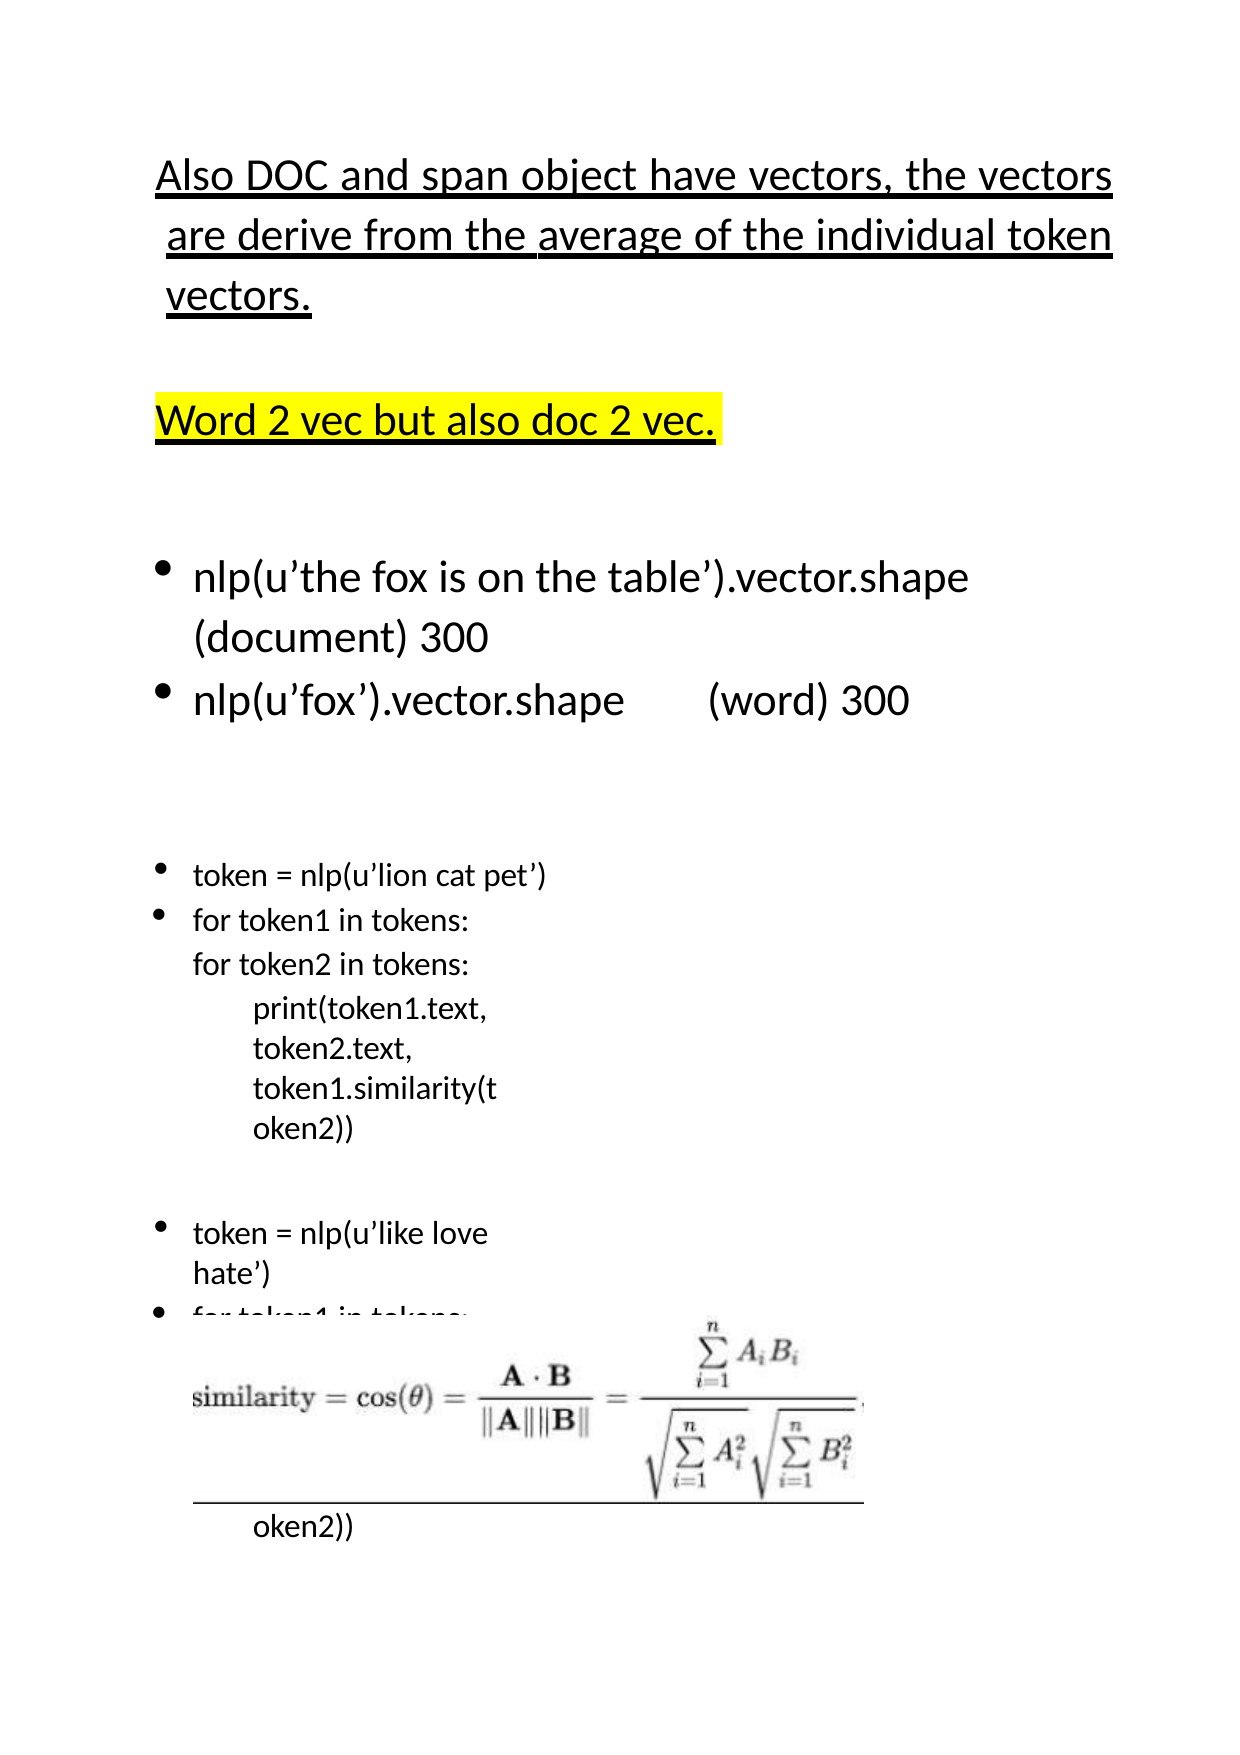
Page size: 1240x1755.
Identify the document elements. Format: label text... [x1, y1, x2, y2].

picture [192, 1315, 864, 1504]
text_box nlp(u’the fox is on the table’).vector.shape (document) 300 nlp(u’fox’).vector.shape (word) 300 [153, 538, 987, 725]
text_box Word 2 vec but also doc 2 vec. [155, 392, 723, 446]
text_box token = nlp(u’lion cat pet’) for token1 in tokens: for token2 in tokens: print(token1.text, token2.text, token1.similarity(token2)) token = nlp(u’like love hate’) for token1 in tokens: for token2 in tokens: print(token1.text, token2.text, token1.similarity(token2)) [153, 845, 1029, 1544]
text_box Also DOC and span object have vectors, the vectors are derive from the average of the individual token vectors. [153, 137, 1114, 320]
